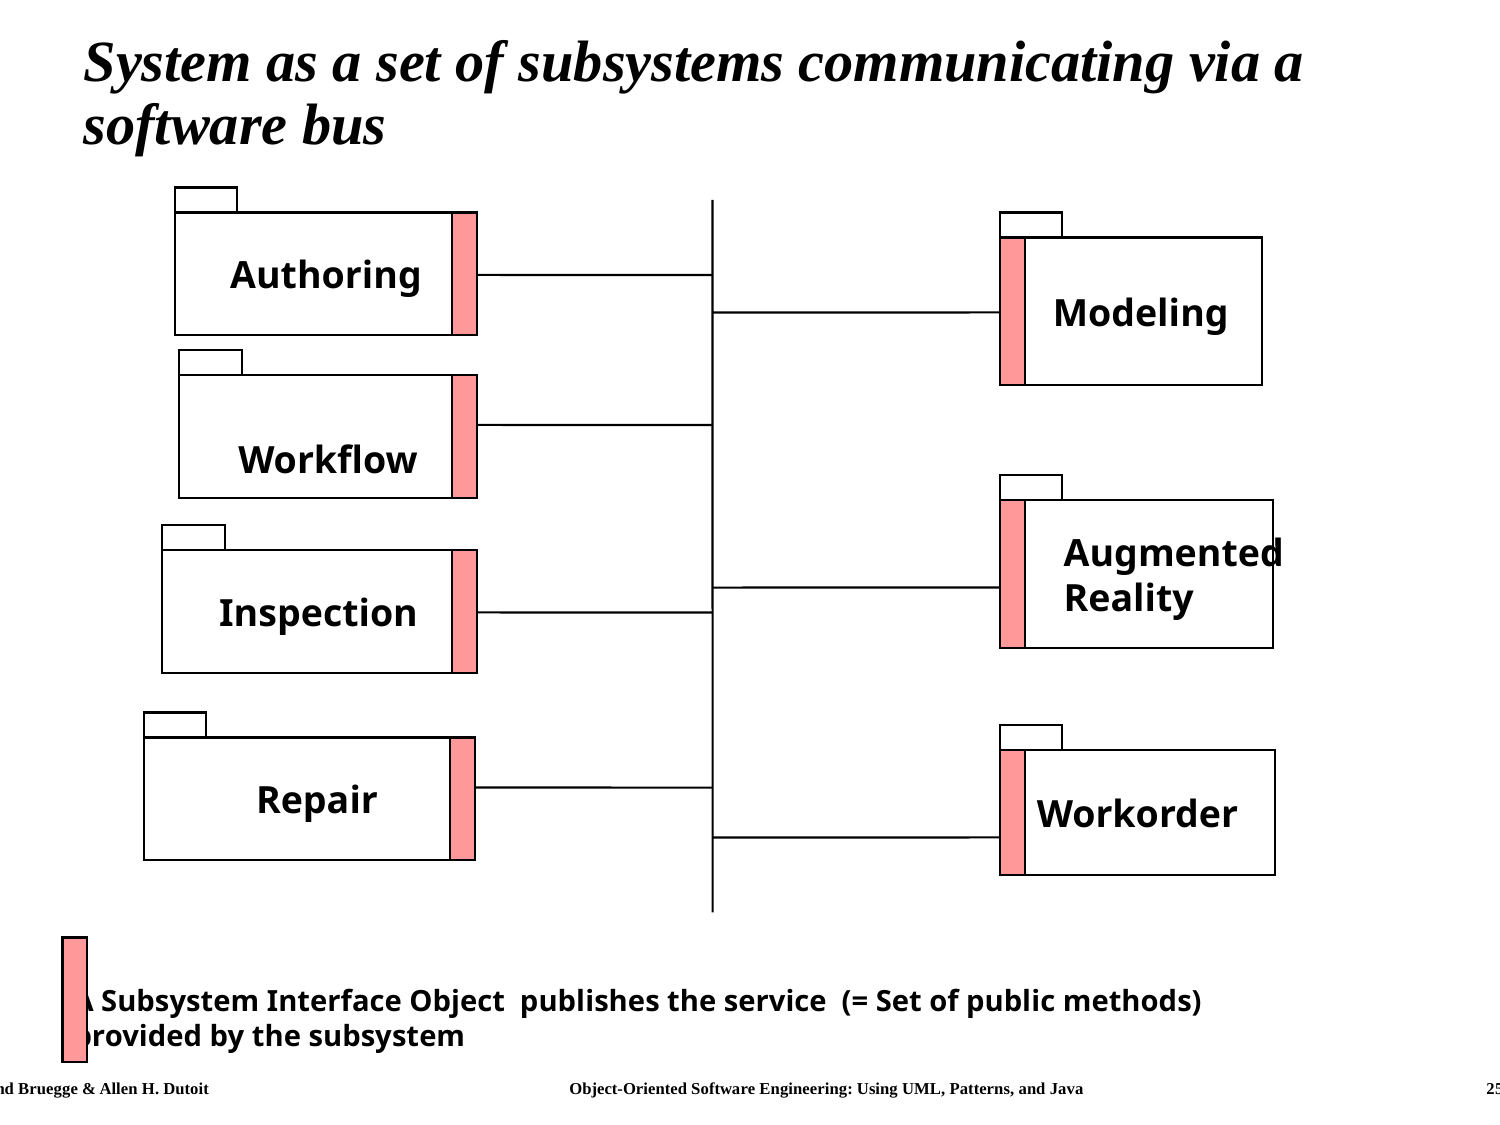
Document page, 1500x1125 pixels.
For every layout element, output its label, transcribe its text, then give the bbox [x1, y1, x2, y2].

text_box Augmented Reality [1025, 500, 1273, 648]
text_box [999, 238, 1025, 386]
text_box [999, 750, 1025, 875]
text_box A Subsystem Interface Object publishes the service (= Set of public methods) provided by the subsystem [88, 974, 1233, 1060]
text_box [452, 212, 477, 336]
text_box [999, 500, 1025, 648]
text_box [179, 350, 242, 375]
text_box [450, 737, 475, 861]
text_box [162, 525, 225, 550]
text_box [452, 375, 477, 498]
text_box [174, 187, 238, 213]
text_box Repair [143, 737, 450, 861]
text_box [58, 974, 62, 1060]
text_box Workorder [1025, 750, 1275, 875]
text_box [62, 937, 88, 1063]
text_box [143, 712, 207, 738]
text_box Modeling [1025, 237, 1263, 386]
text_box Inspection [162, 549, 452, 673]
text_box [999, 212, 1063, 238]
title System as a set of subsystems communicating via a software bus [68, 36, 1407, 153]
text_box [452, 549, 477, 673]
text_box Authoring [174, 212, 452, 336]
text_box [999, 725, 1063, 750]
text_box Workflow [179, 375, 452, 498]
text_box [999, 474, 1063, 500]
